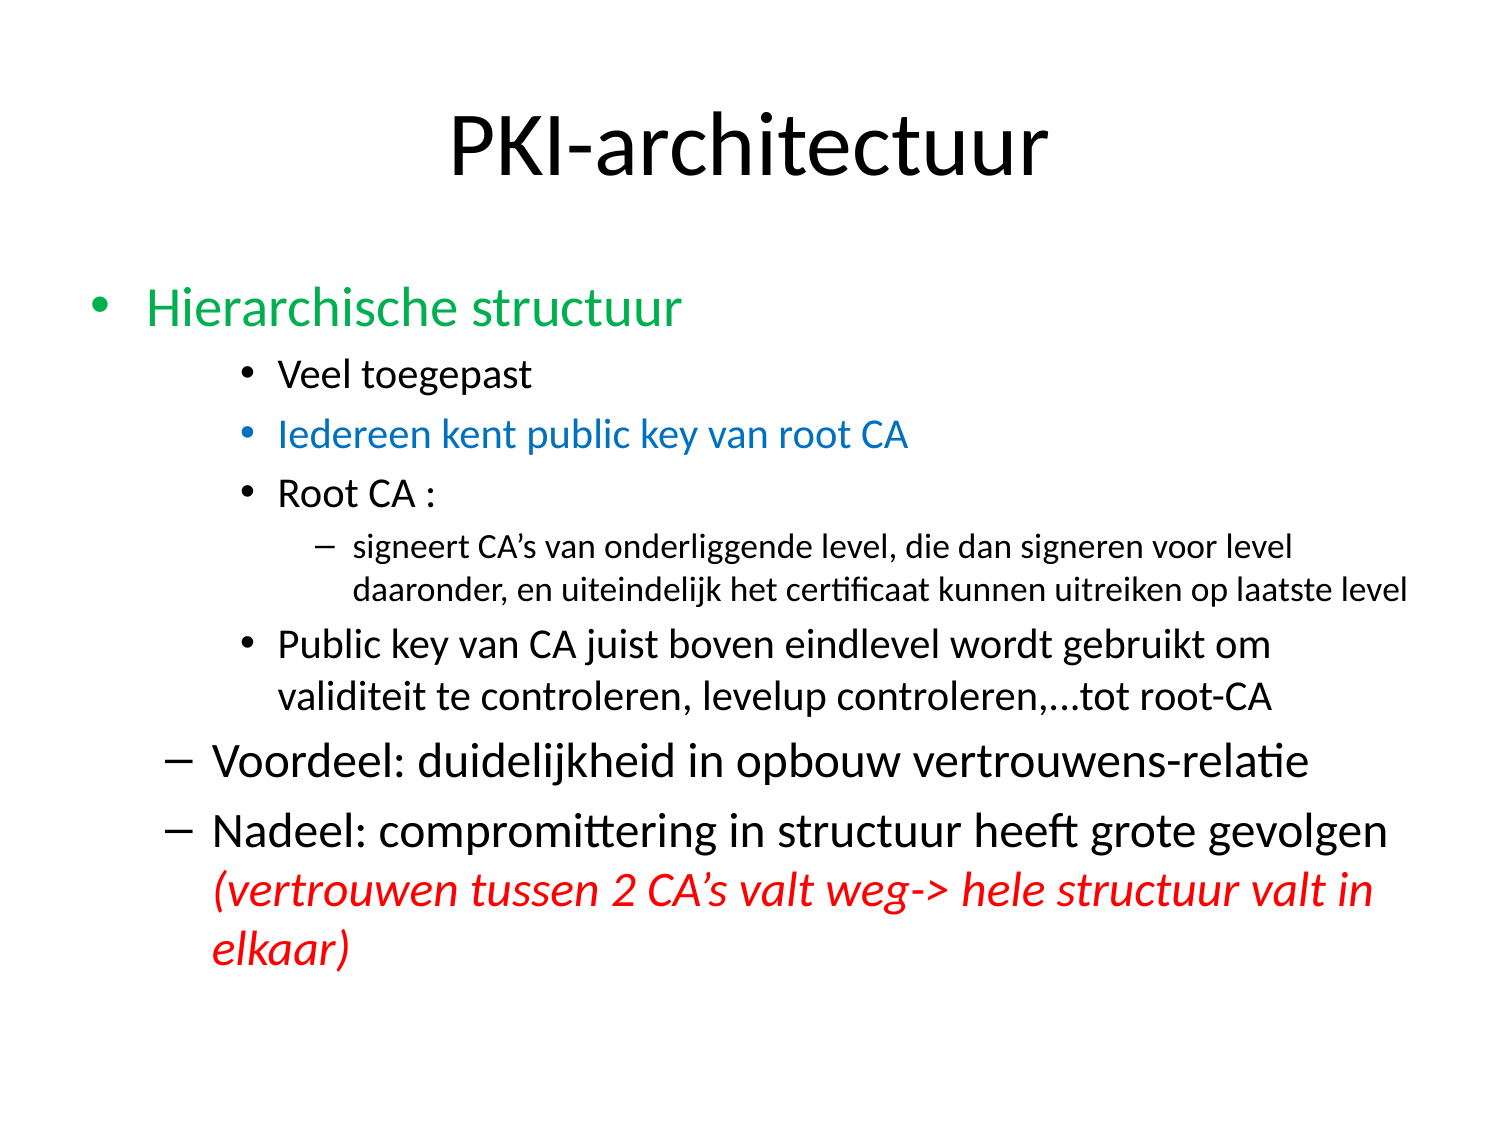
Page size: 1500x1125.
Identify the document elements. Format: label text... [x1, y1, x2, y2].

list Hierarchische structuur Veel toegepast Iedereen kent public key van root CA Root CA : signeert CA’s van onderliggende level, die dan signeren voor level daaronder, en uiteindelijk het certificaat kunnen uitreiken op laatste level Public key van CA juist boven eindlevel wordt gebruikt om validiteit te controleren, levelup controleren,...tot root-CA Voordeel: duidelijkheid in opbouw vertrouwens-relatie Nadeel: compromittering in structuur heeft grote gevolgen (vertrouwen tussen 2 CA’s valt weg-> hele structuur valt in elkaar) [75, 262, 1425, 1005]
title PKI-architectuur [75, 45, 1425, 233]
